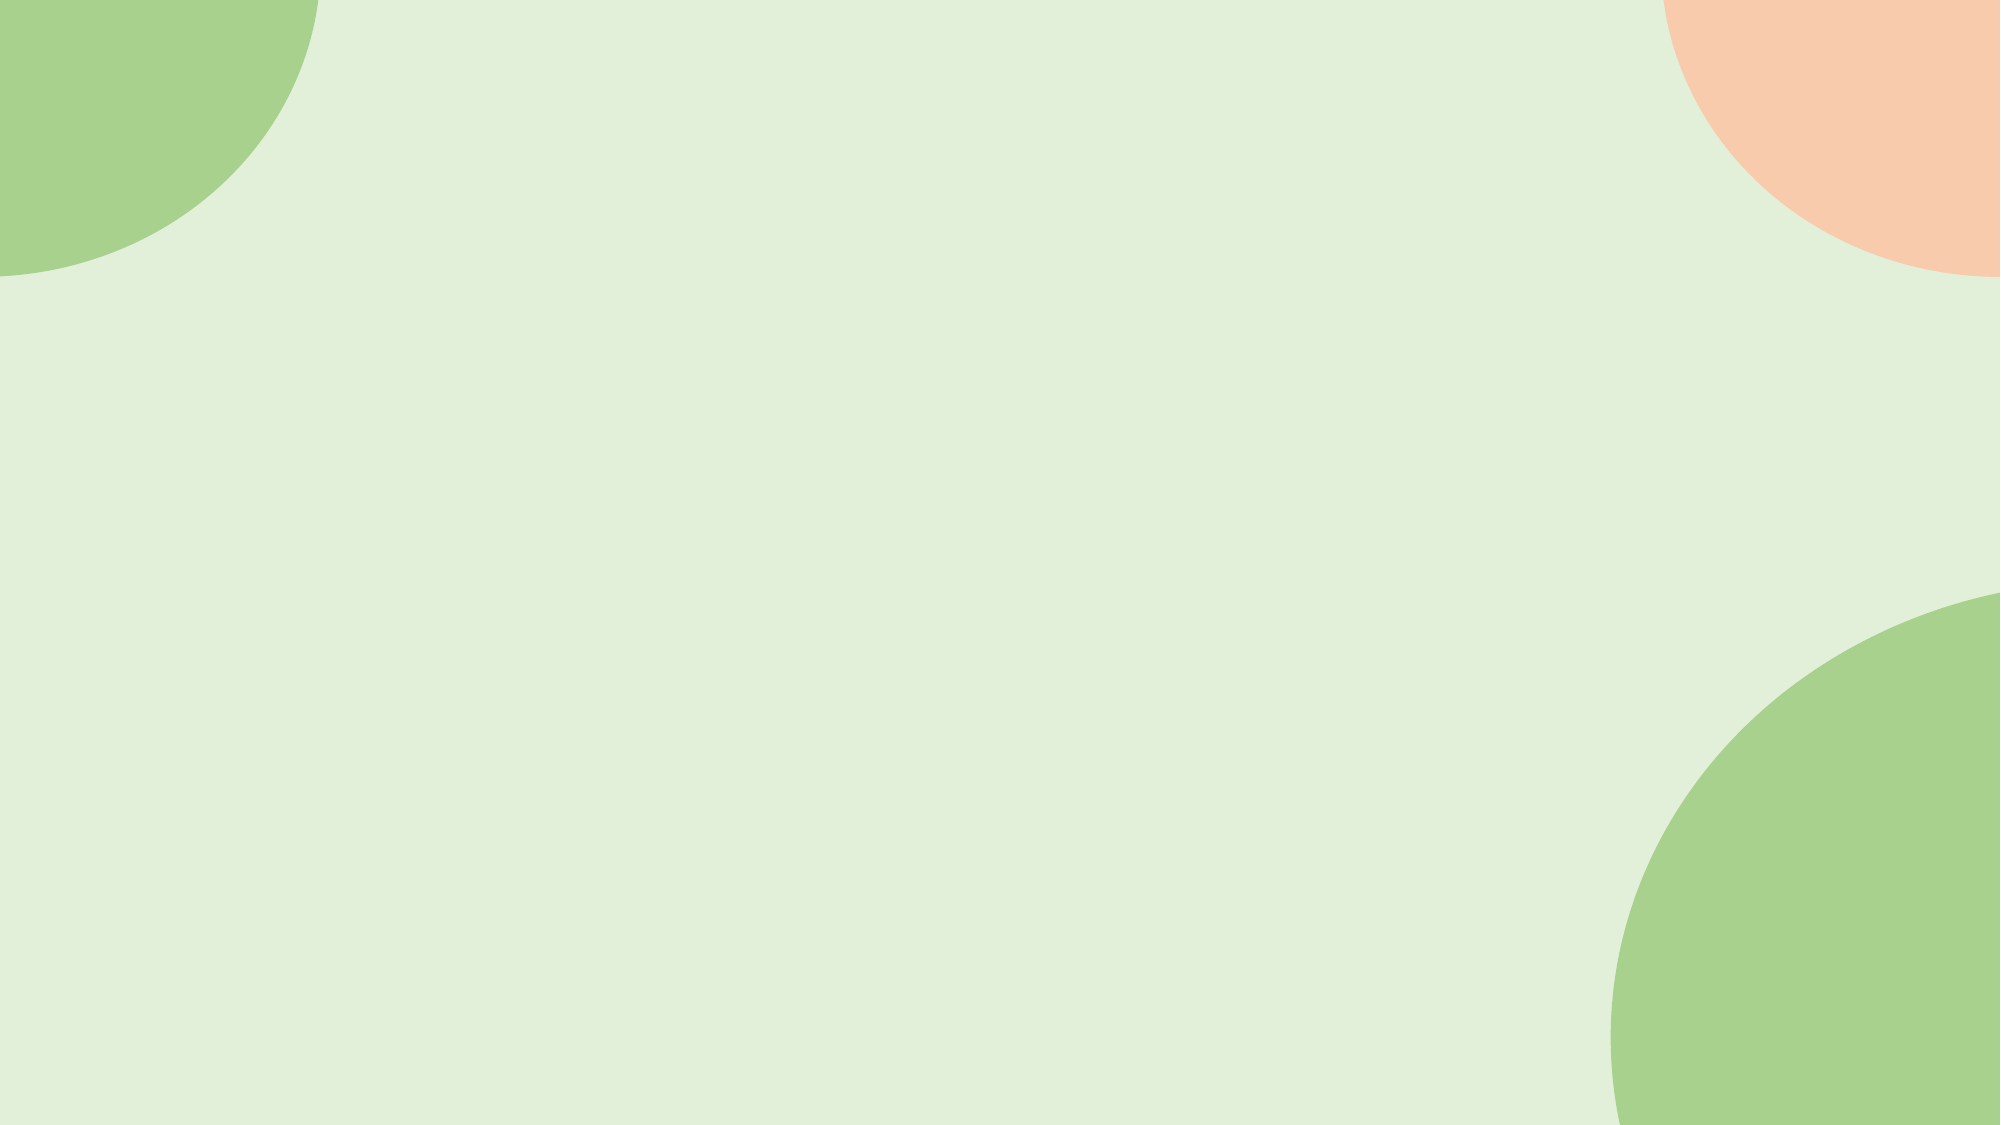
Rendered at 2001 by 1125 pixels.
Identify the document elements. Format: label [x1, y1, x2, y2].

text_box [1662, 0, 2000, 278]
text_box [0, 0, 320, 278]
text_box [1609, 591, 2000, 1125]
